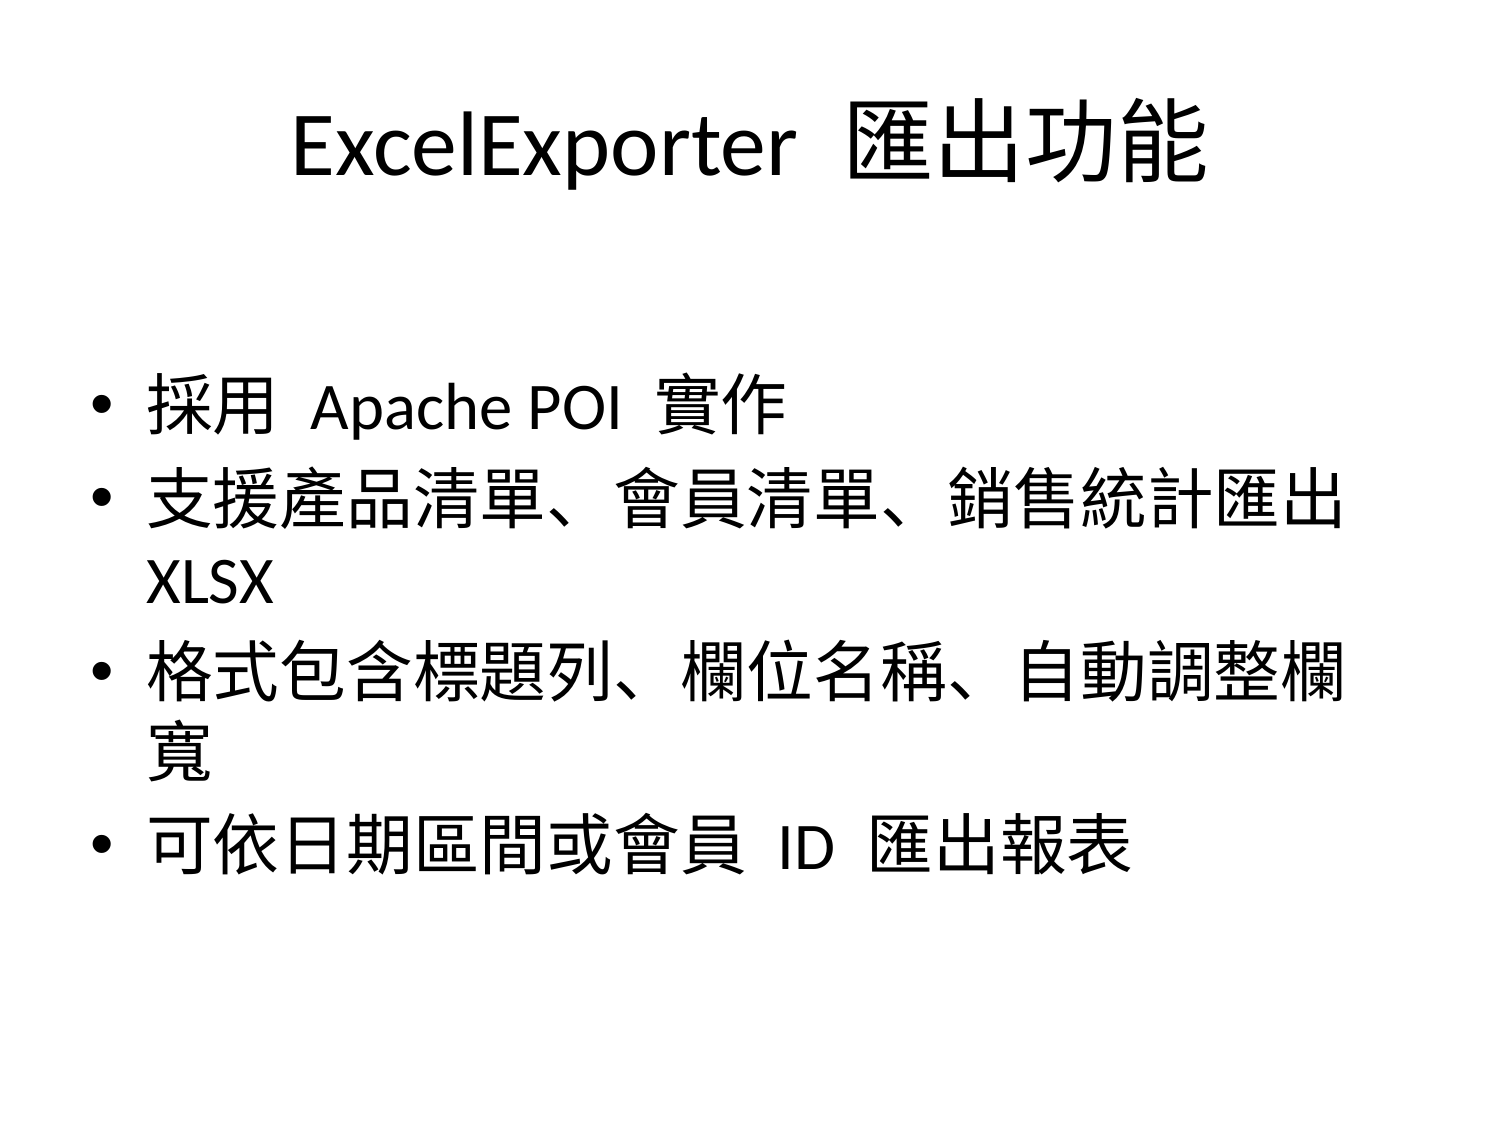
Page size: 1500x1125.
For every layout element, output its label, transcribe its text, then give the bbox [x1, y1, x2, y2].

title ExcelExporter 匯出功能 [75, 45, 1425, 233]
list 採用 Apache POI 實作 支援產品清單、會員清單、銷售統計匯出 XLSX 格式包含標題列、欄位名稱、自動調整欄寬 可依日期區間或會員 ID 匯出報表 [75, 262, 1425, 1005]
